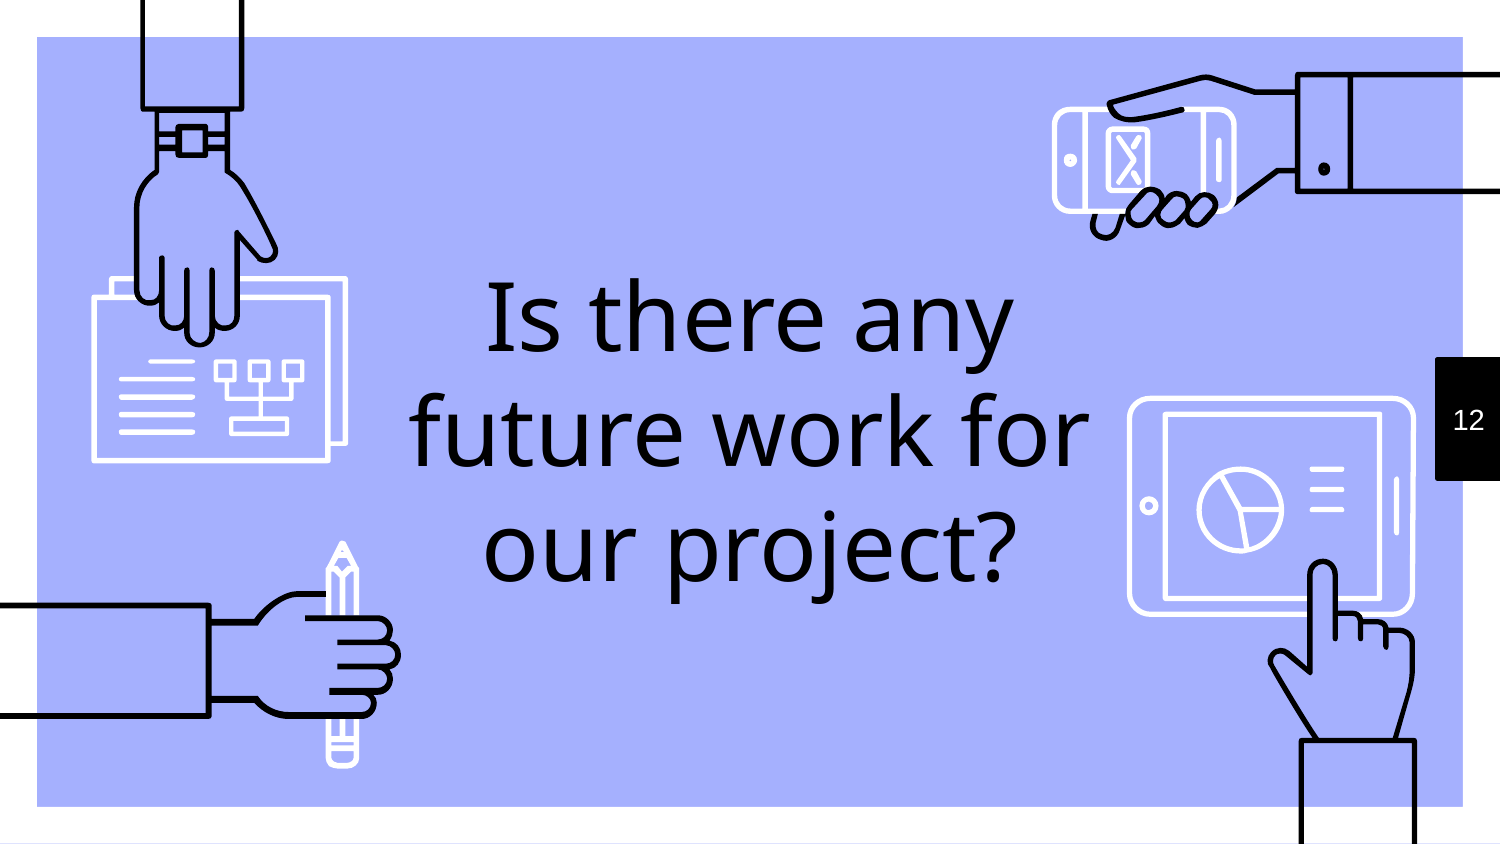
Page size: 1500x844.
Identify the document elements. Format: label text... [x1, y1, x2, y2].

title Is there any future work for our project? [348, 109, 1152, 747]
text_box 12 [1435, 357, 1500, 481]
